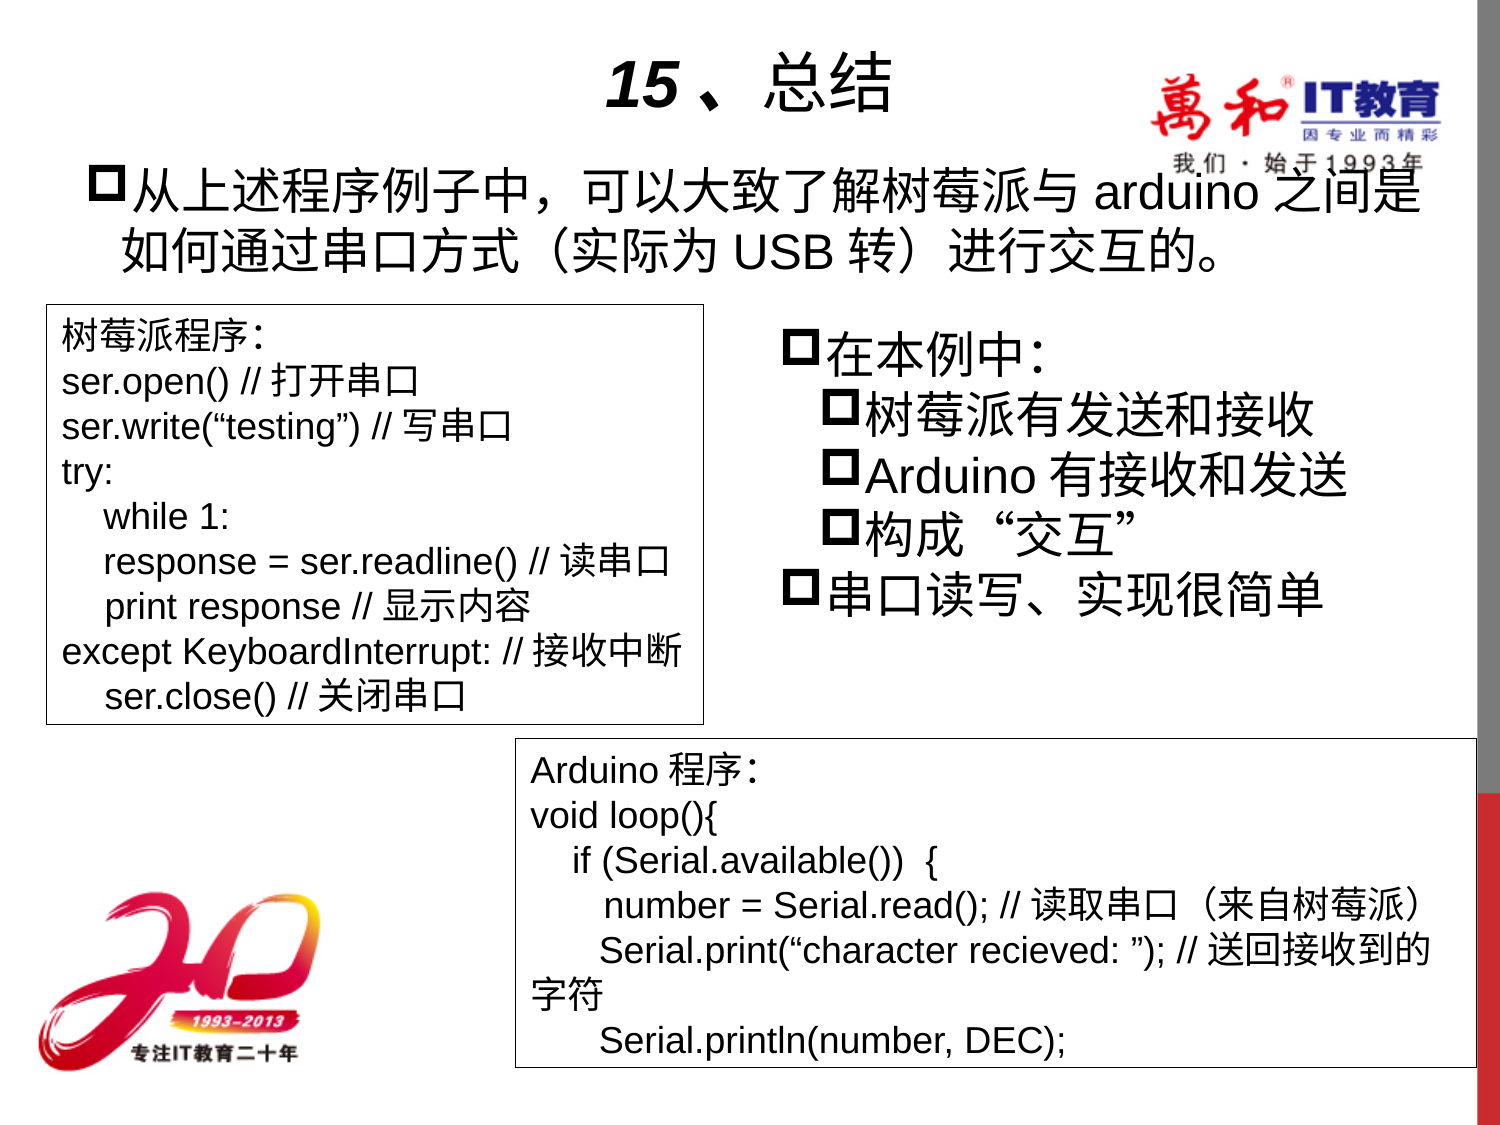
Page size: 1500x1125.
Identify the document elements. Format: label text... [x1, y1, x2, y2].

text_box 树莓派程序： ser.open() //打开串口 ser.write(“testing”) //写串口 try: while 1: response = ser.readline() //读串口 print response //显示内容 except KeyboardInterrupt: //接收中断 ser.close() //关闭串口 [46, 304, 704, 725]
title 15、总结 [74, 37, 1426, 130]
picture [0, 0, 1500, 1125]
text_box 从上述程序例子中，可以大致了解树莓派与arduino之间是如何通过串口方式（实际为USB转）进行交互的。 [70, 152, 1442, 288]
text_box 在本例中： 树莓派有发送和接收 Arduino有接收和发送 构成“交互” 串口读写、实现很简单 [764, 316, 1364, 632]
text_box Arduino程序： void loop(){ if (Serial.available()) { number = Serial.read(); //读取串口（来自树莓派） Serial.print(“character recieved: ”); //送回接收到的字符 Serial.println(number, DEC); [515, 738, 1477, 1068]
